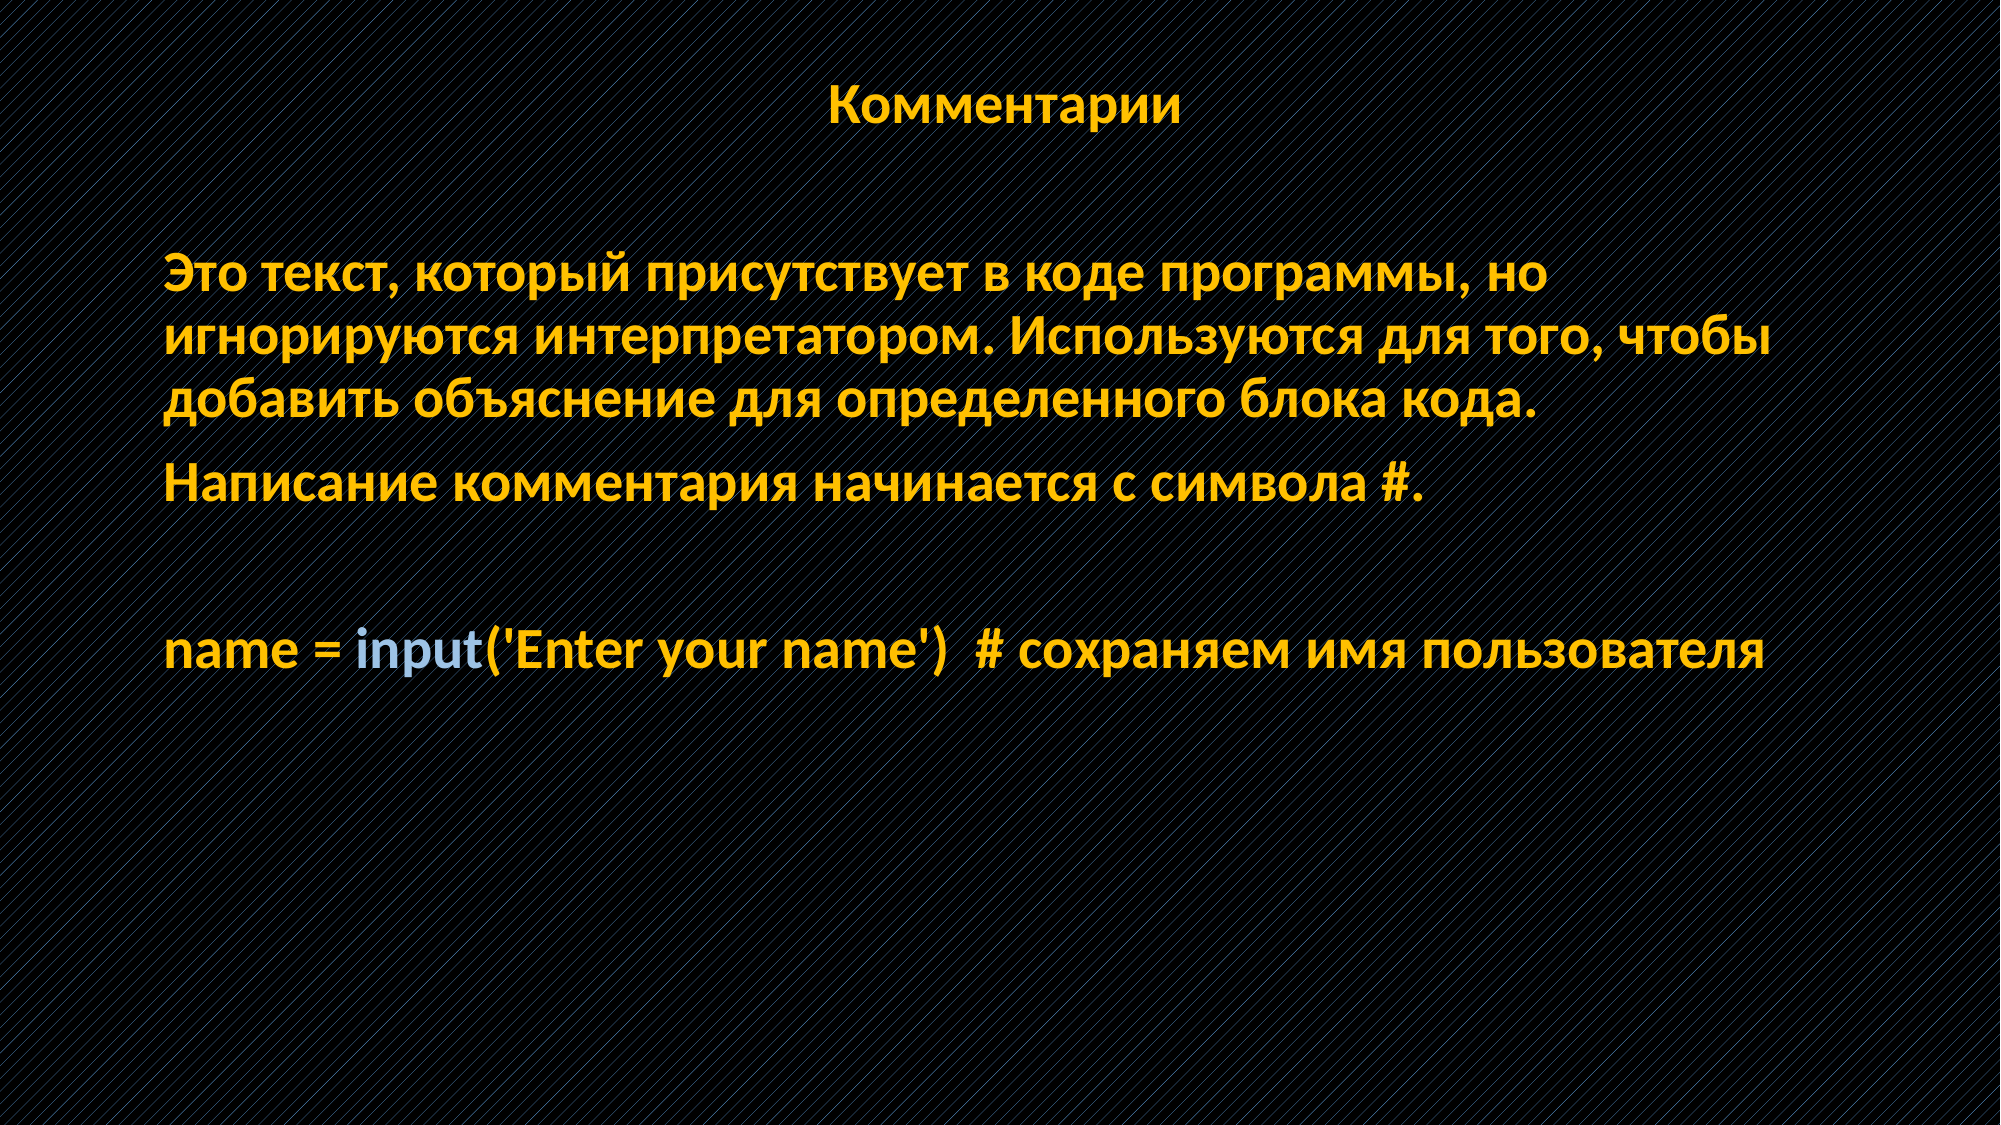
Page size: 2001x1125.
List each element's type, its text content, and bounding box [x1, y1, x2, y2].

subtitle Комментарии Это текст, который присутствует в коде программы, но игнорируются интерпретатором. Используются для того, чтобы добавить объяснение для определенного блока кода. Написание комментария начинается с символа #. name = input('Enter your name') # сохраняем имя пользователя [148, 66, 1864, 1006]
